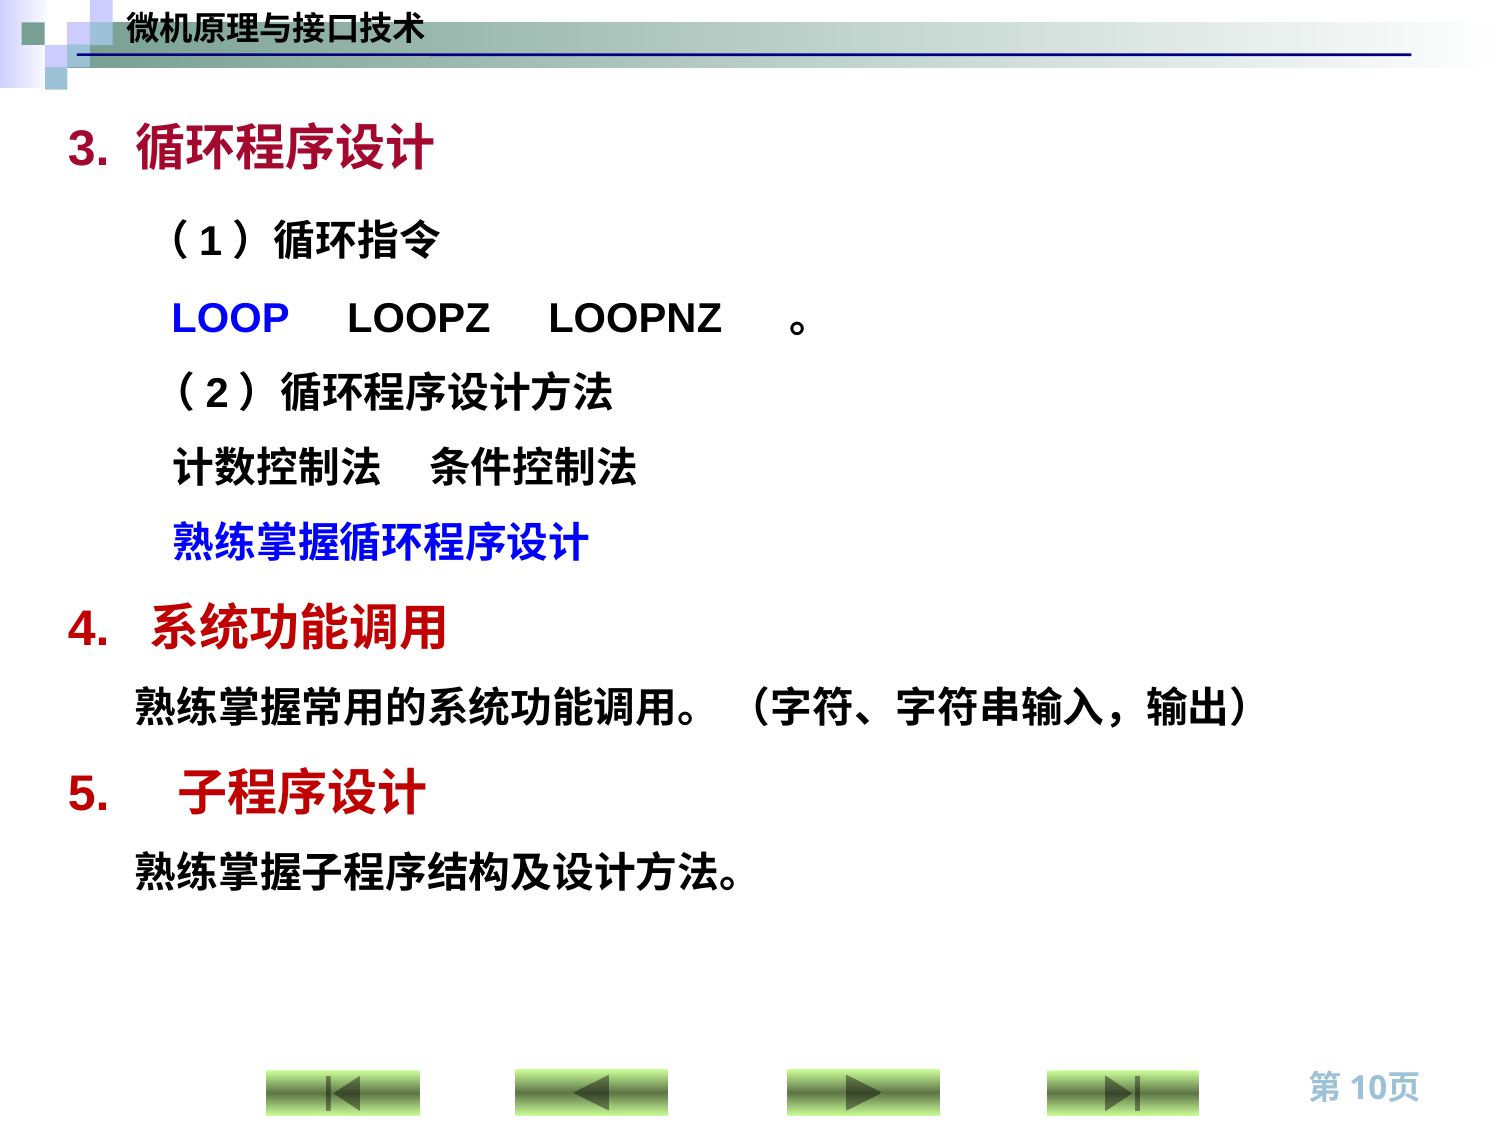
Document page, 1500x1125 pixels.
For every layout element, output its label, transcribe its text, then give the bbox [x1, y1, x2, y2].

text_box 3. 循环程序设计 （1）循环指令 LOOP LOOPZ LOOPNZ 。 （2）循环程序设计方法 计数控制法 条件控制法 熟练掌握循环程序设计 4. 系统功能调用 熟练掌握常用的系统功能调用。 （字符、字符串输入，输出） 5. 子程序设计 熟练掌握子程序结构及设计方法。 [53, 78, 1434, 903]
